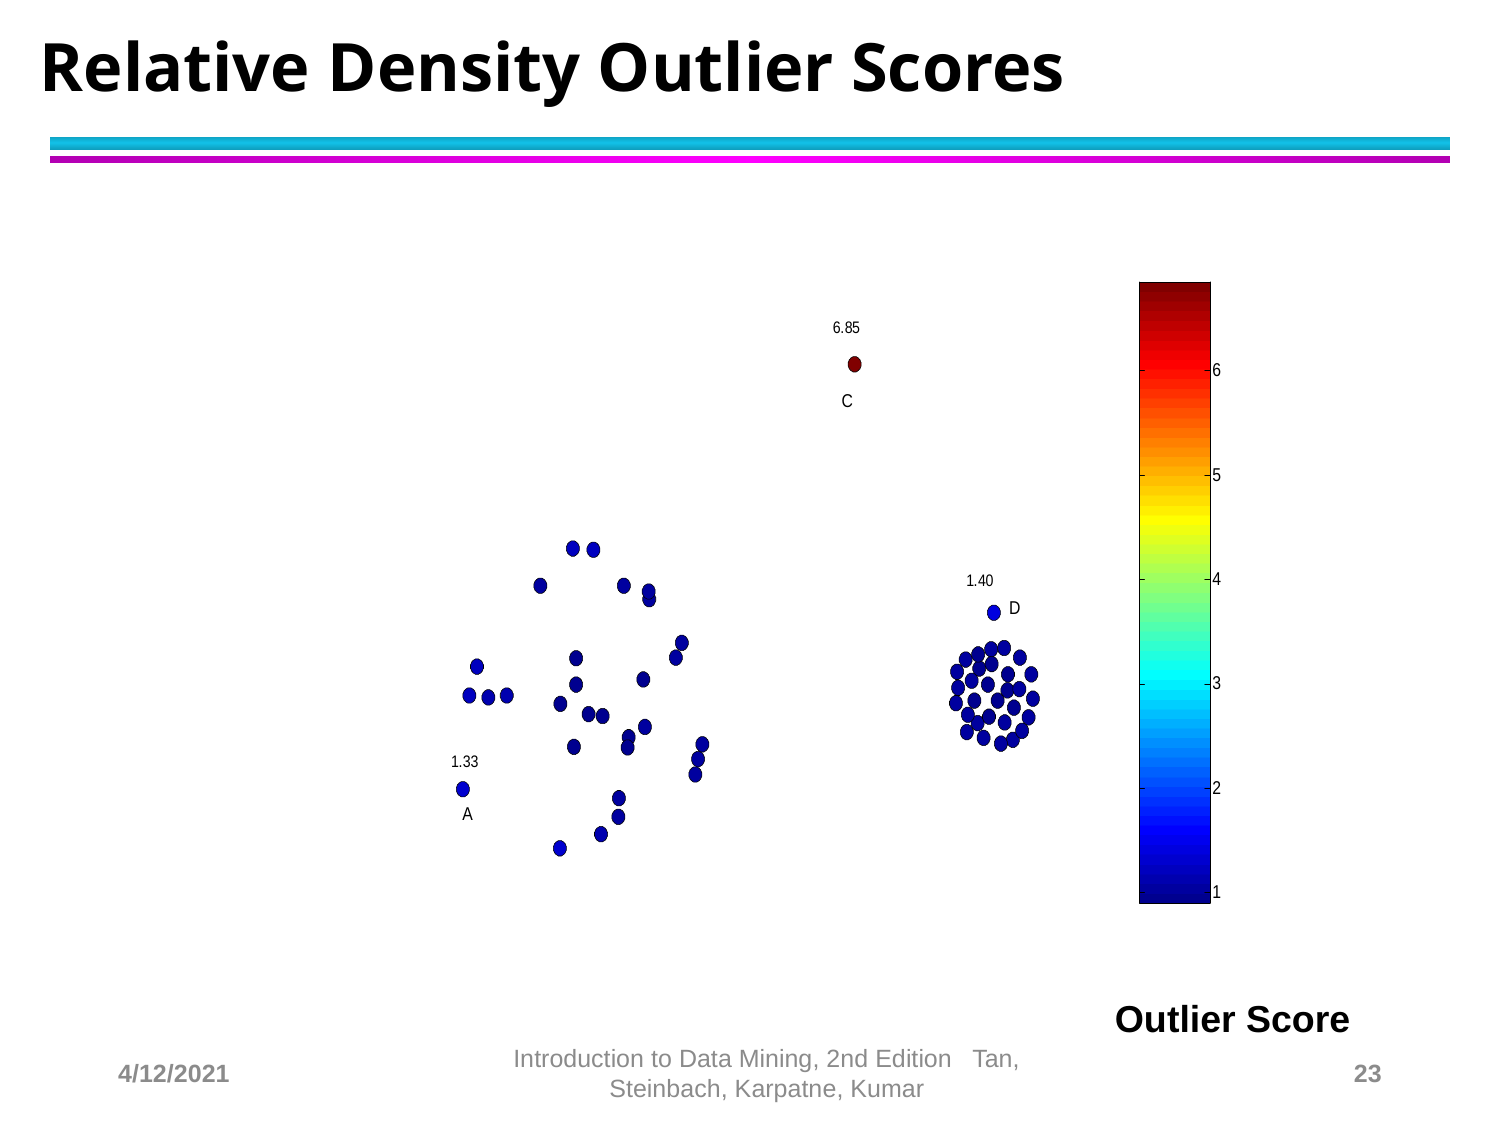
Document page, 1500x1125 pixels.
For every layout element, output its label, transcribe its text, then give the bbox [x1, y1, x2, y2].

footer Introduction to Data Mining, 2nd Edition Tan, Steinbach, Karpatne, Kumar [496, 1042, 1038, 1103]
picture [224, 224, 1326, 988]
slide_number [103, 1042, 441, 1103]
text_box Outlier Score [1099, 987, 1400, 1048]
slide_number 23 [1059, 1042, 1397, 1103]
title Relative Density Outlier Scores [24, 24, 1475, 113]
